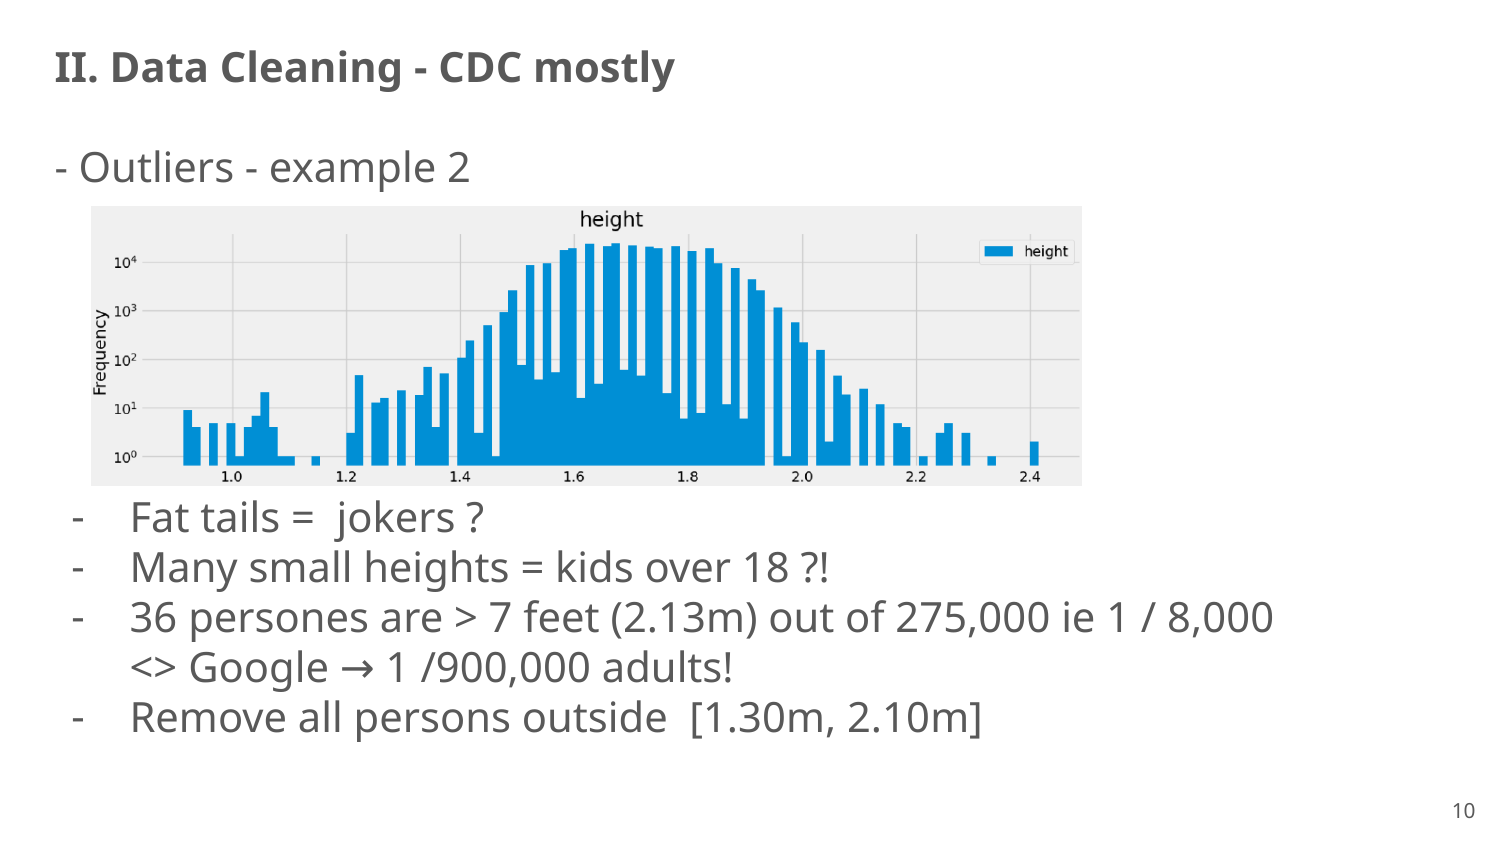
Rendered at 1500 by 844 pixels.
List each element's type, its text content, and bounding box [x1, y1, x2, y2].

picture [90, 206, 1082, 486]
text_box II. Data Cleaning - CDC mostly - Outliers - example 2 Fat tails = jokers ? Many small heights = kids over 18 ?! 36 persones are > 7 feet (2.13m) out of 275,000 ie 1 / 8,000 <> Google → 1 /900,000 adults! Remove all persons outside [1.30m, 2.10m] [39, 25, 1456, 829]
slide_number ‹#› [1400, 779, 1491, 844]
